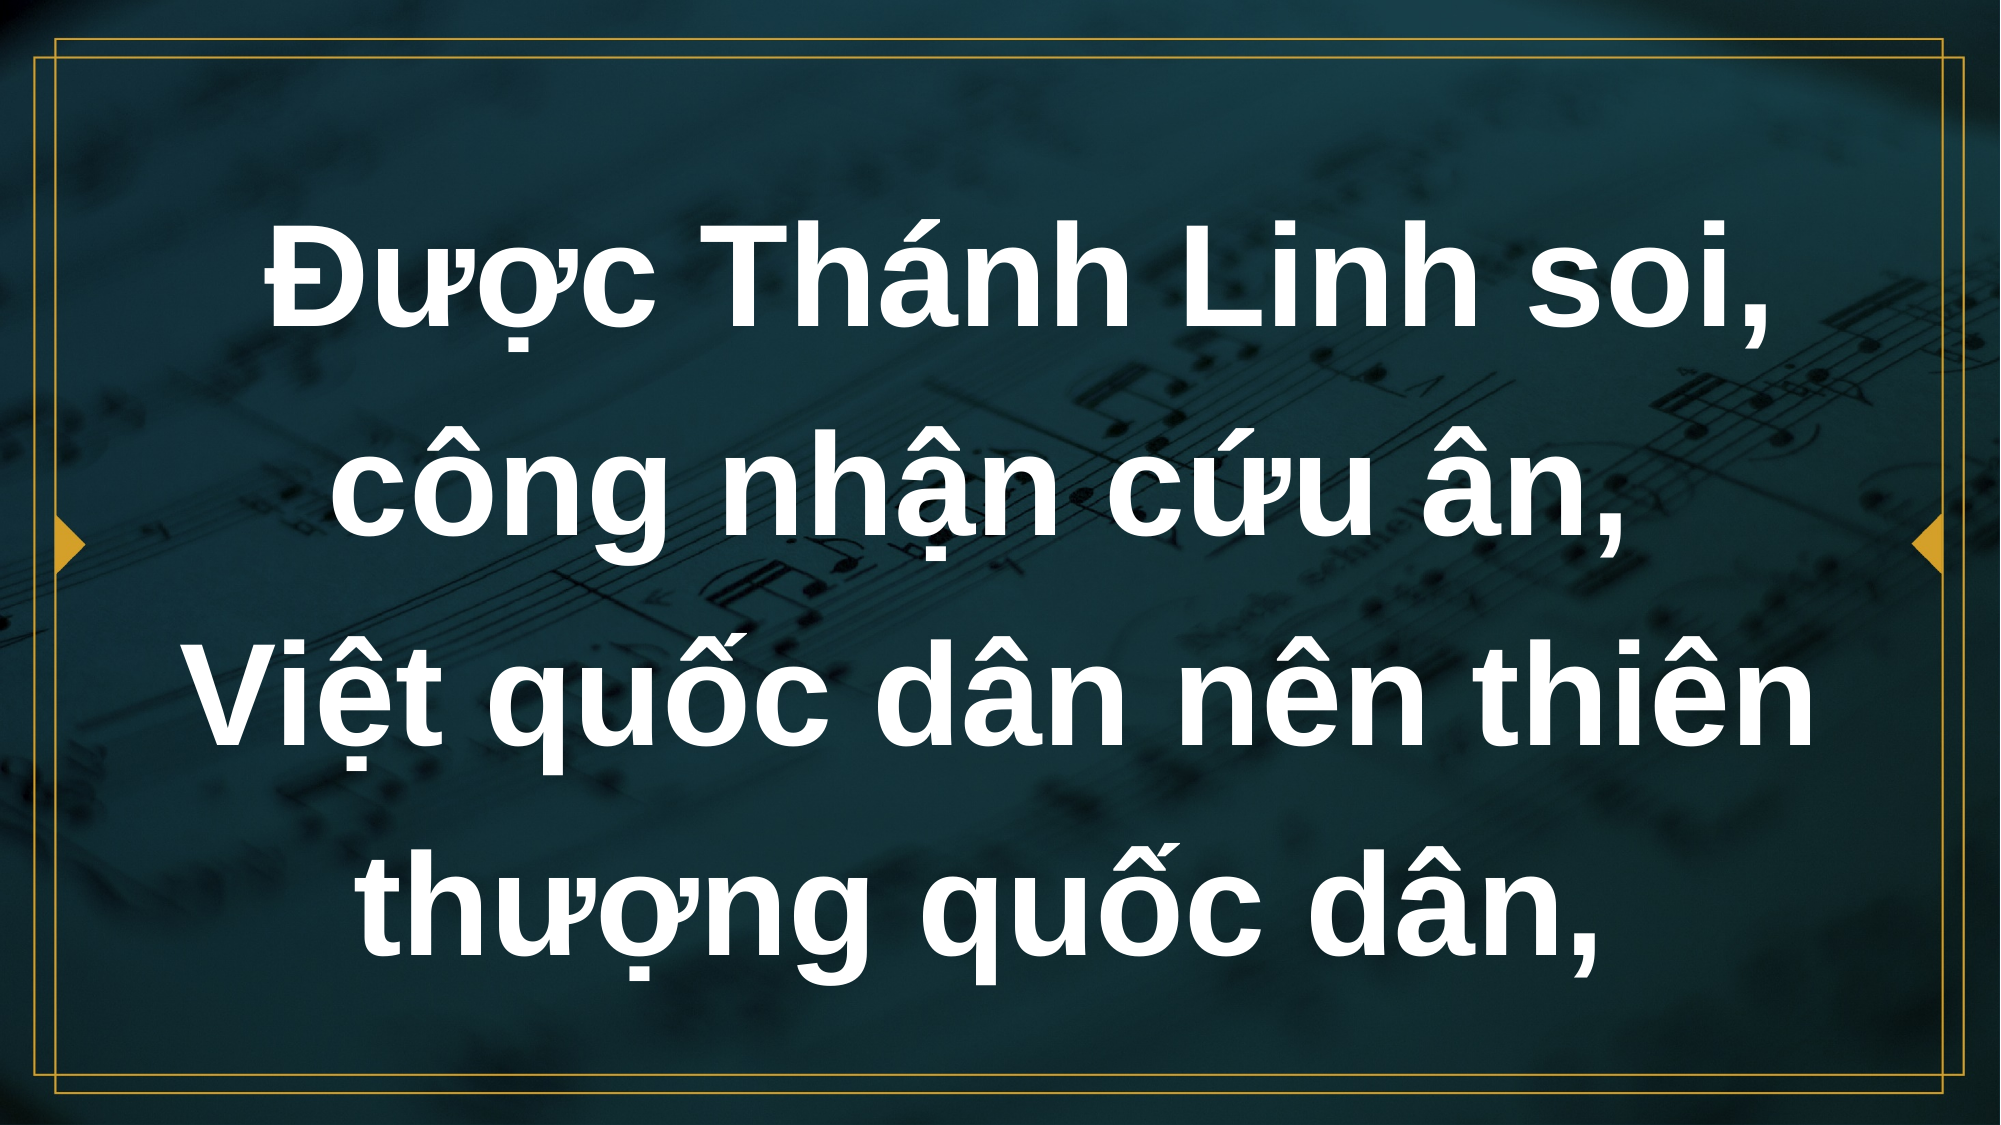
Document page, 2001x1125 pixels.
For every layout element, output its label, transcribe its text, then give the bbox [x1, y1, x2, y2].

picture [0, 0, 2000, 1125]
title Được Thánh Linh soi, công nhận cứu ân, Việt quốc dân nên thiên thượng quốc dân, [55, 53, 1945, 1077]
